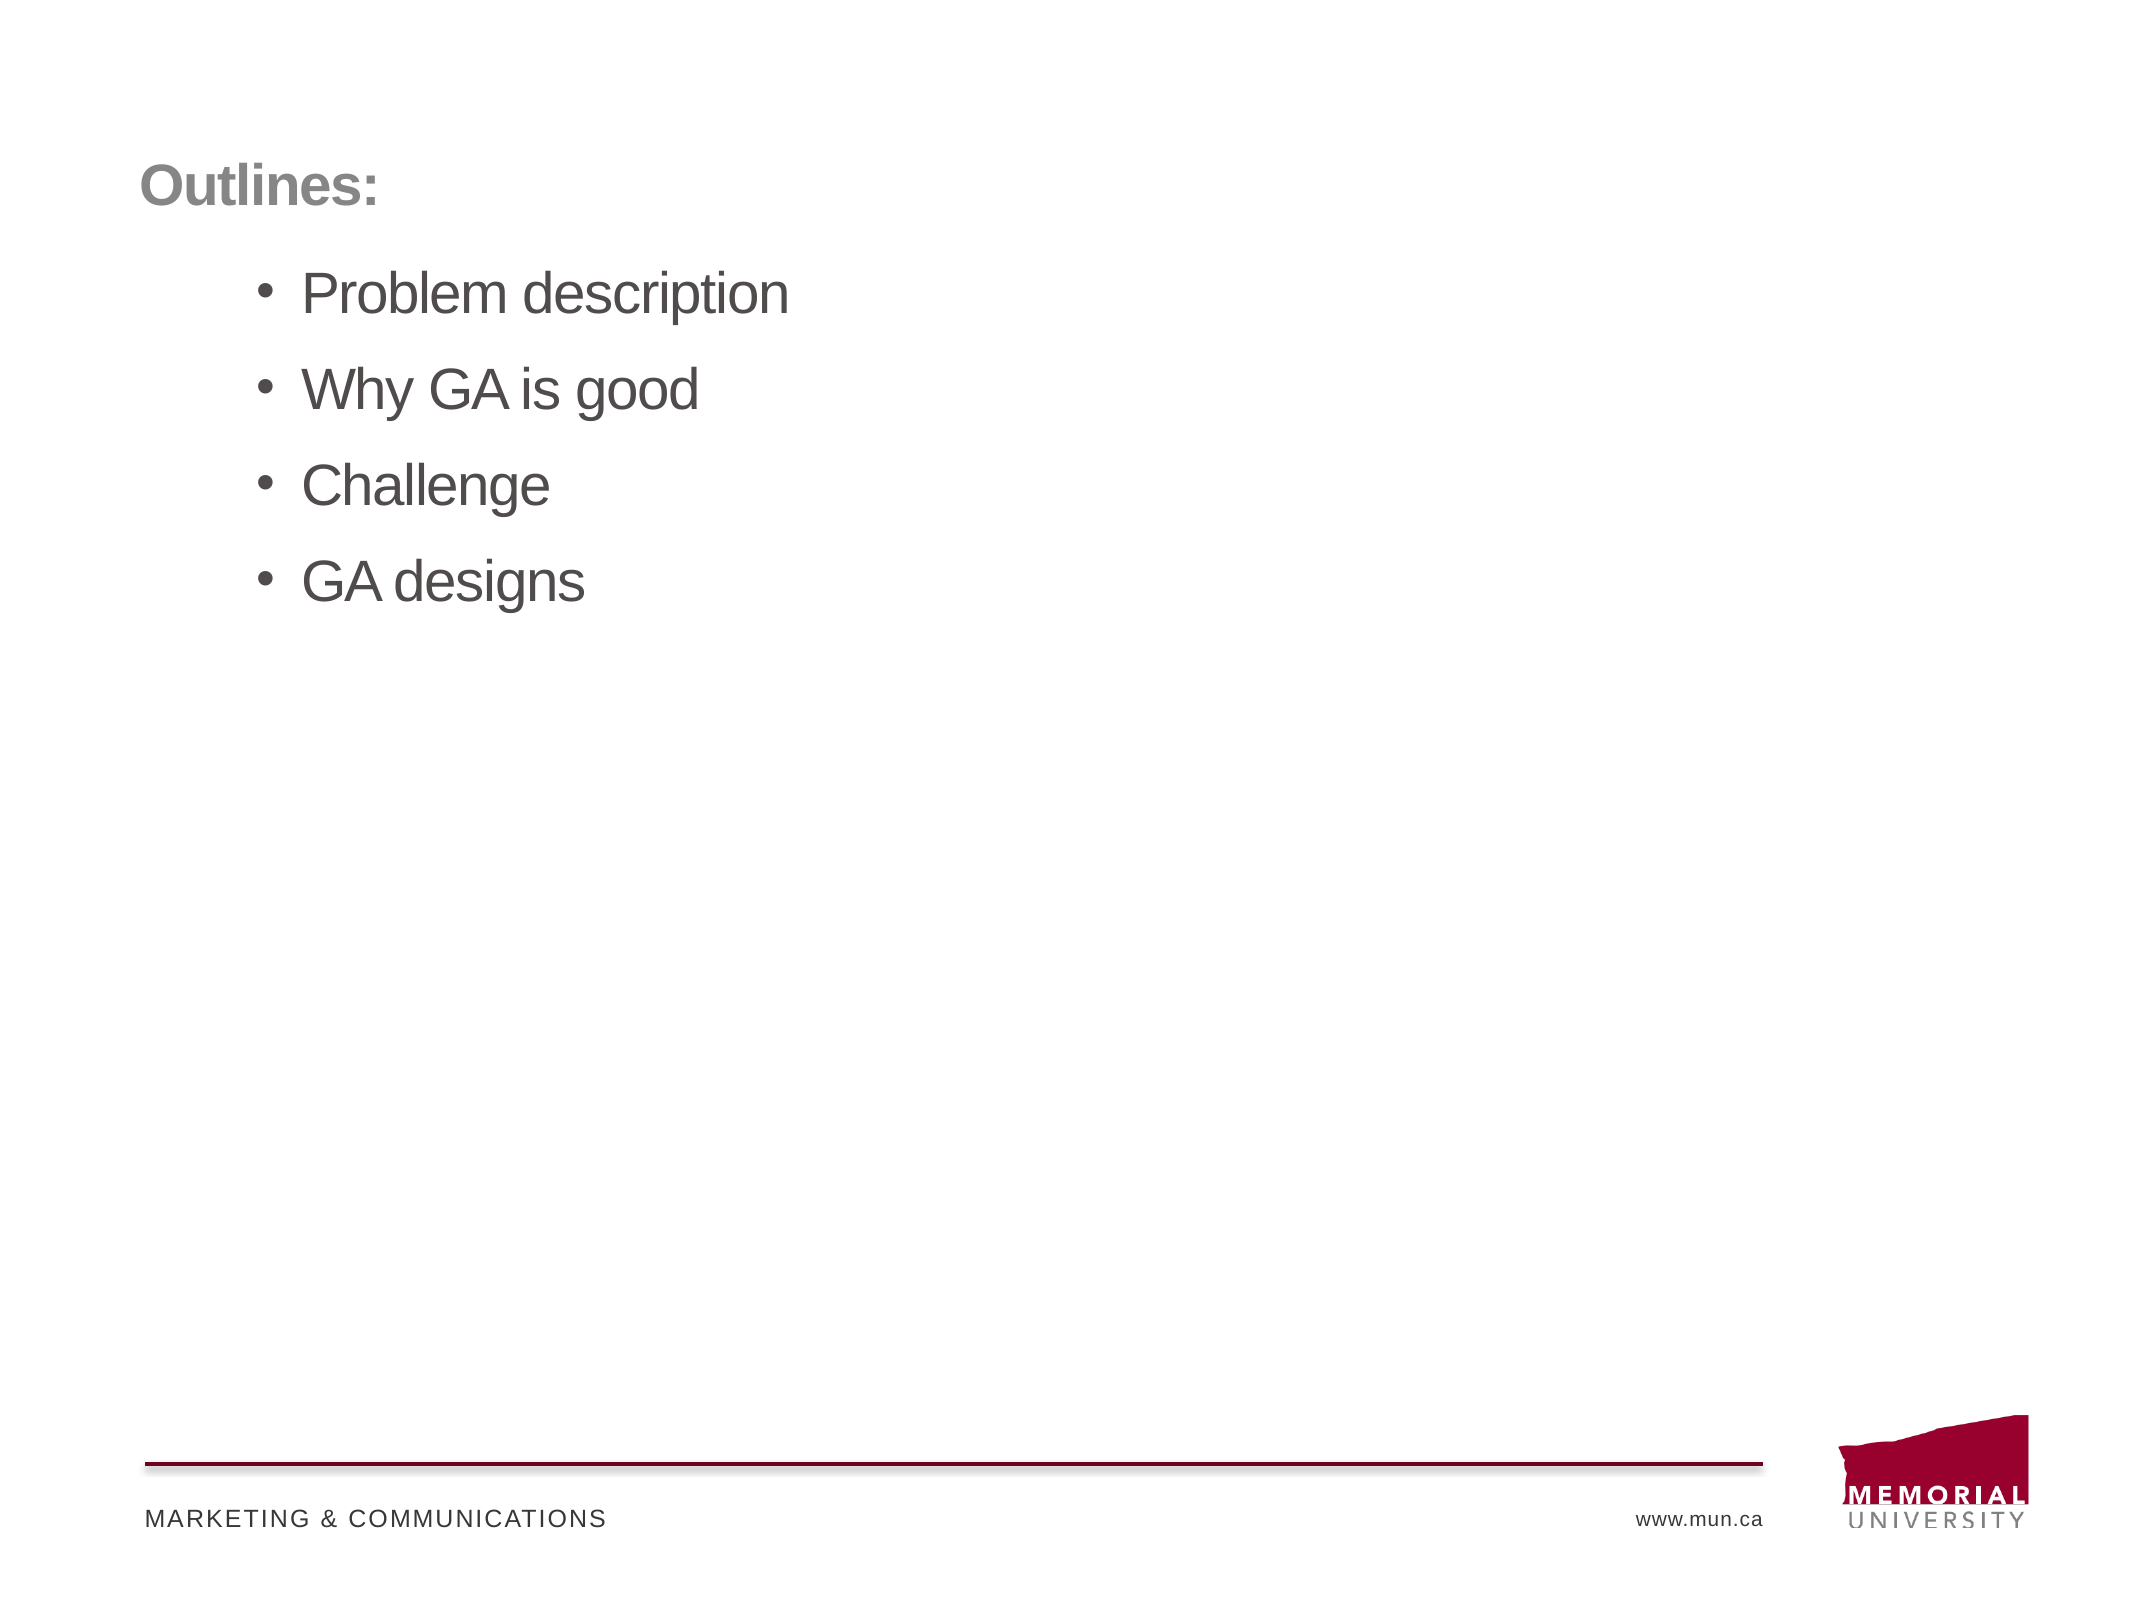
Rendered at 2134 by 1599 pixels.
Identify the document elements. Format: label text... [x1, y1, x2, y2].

list Outlines: Problem description Why GA is good Challenge GA designs [125, 126, 2027, 1029]
list Marketing & communications [144, 1478, 1405, 1543]
list www.mun.ca [1404, 1480, 1763, 1557]
